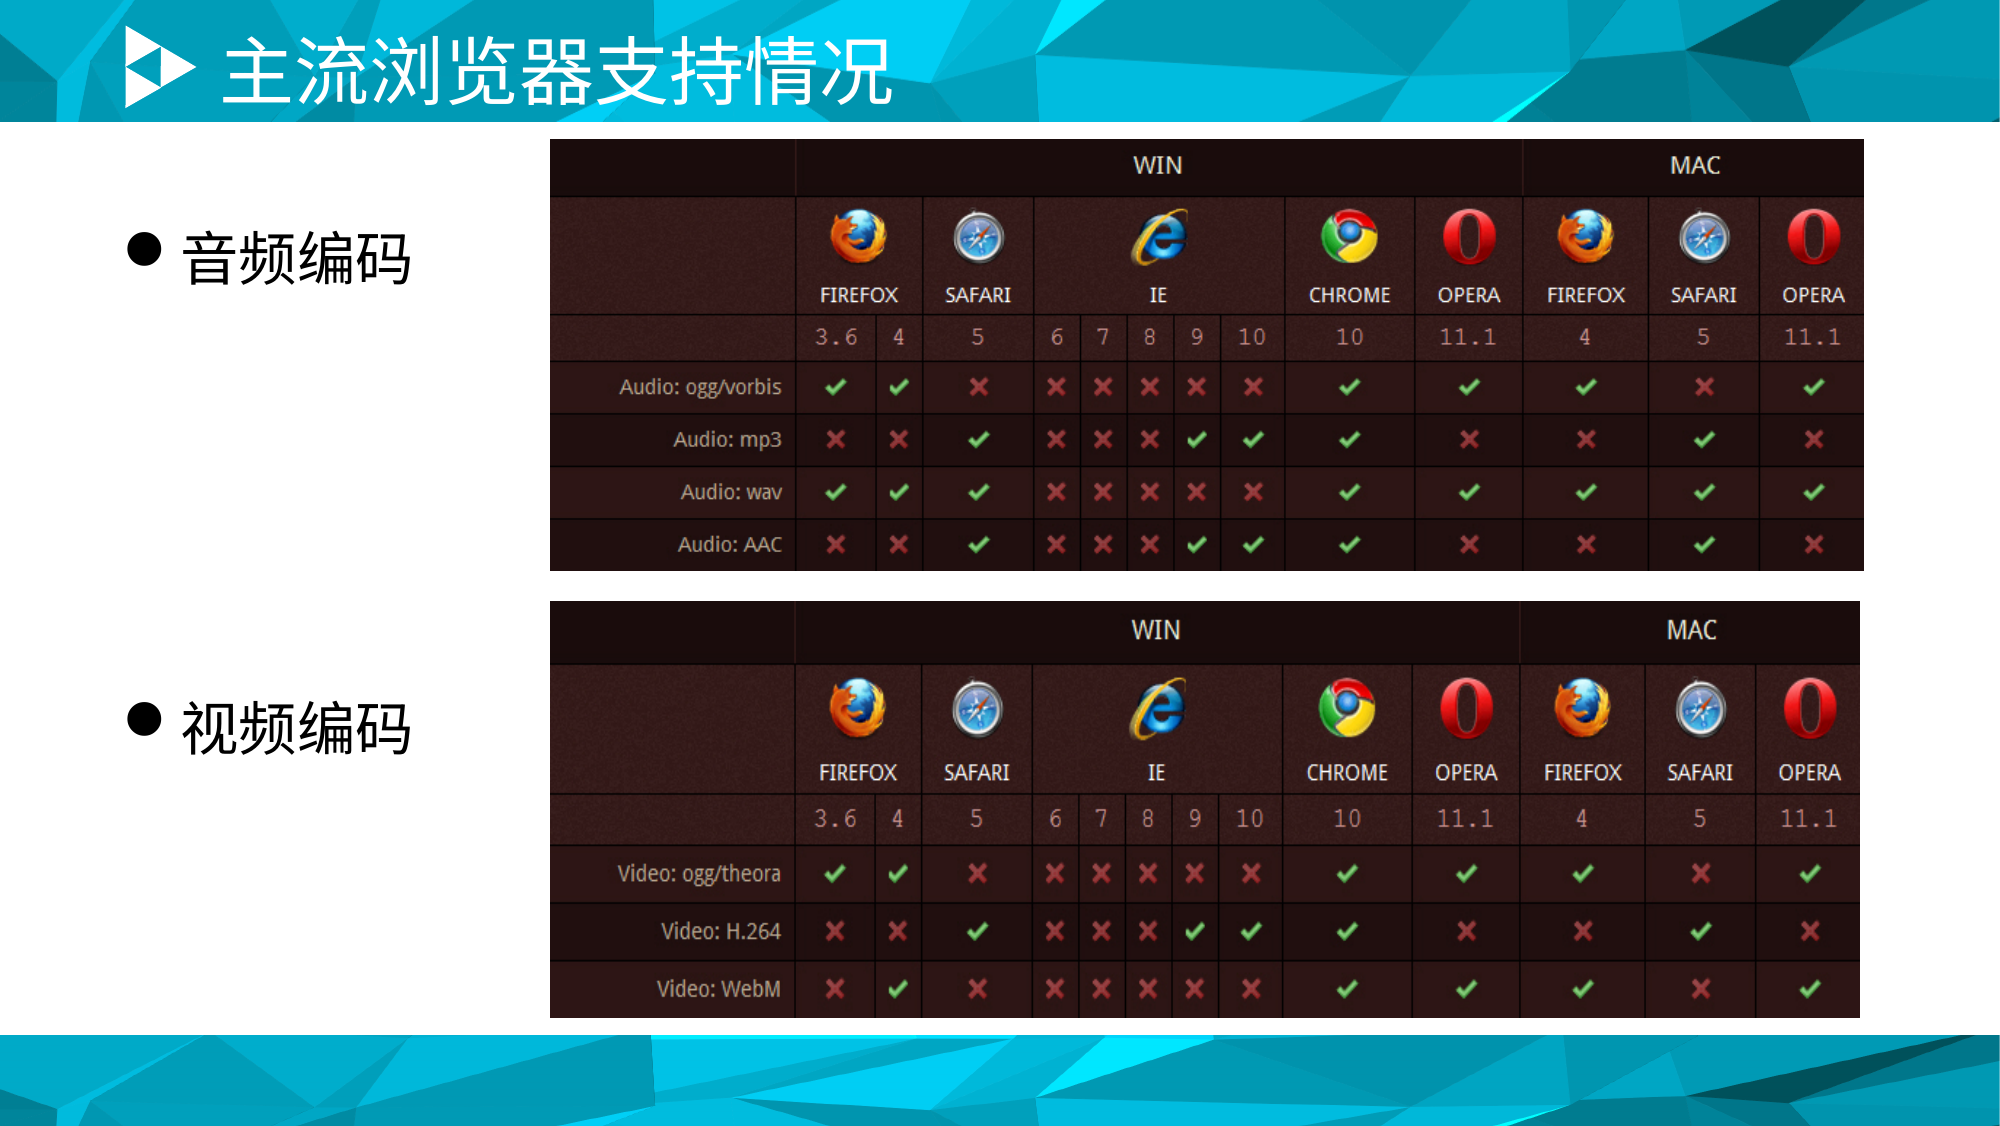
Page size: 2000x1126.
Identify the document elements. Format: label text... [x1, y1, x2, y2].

title 主流浏览器支持情况 [201, 24, 1927, 127]
picture [550, 139, 1864, 571]
picture [550, 601, 1860, 1018]
picture [0, 1035, 2000, 1126]
list 音频编码 视频编码 [104, 178, 1927, 978]
picture [0, 0, 2000, 122]
